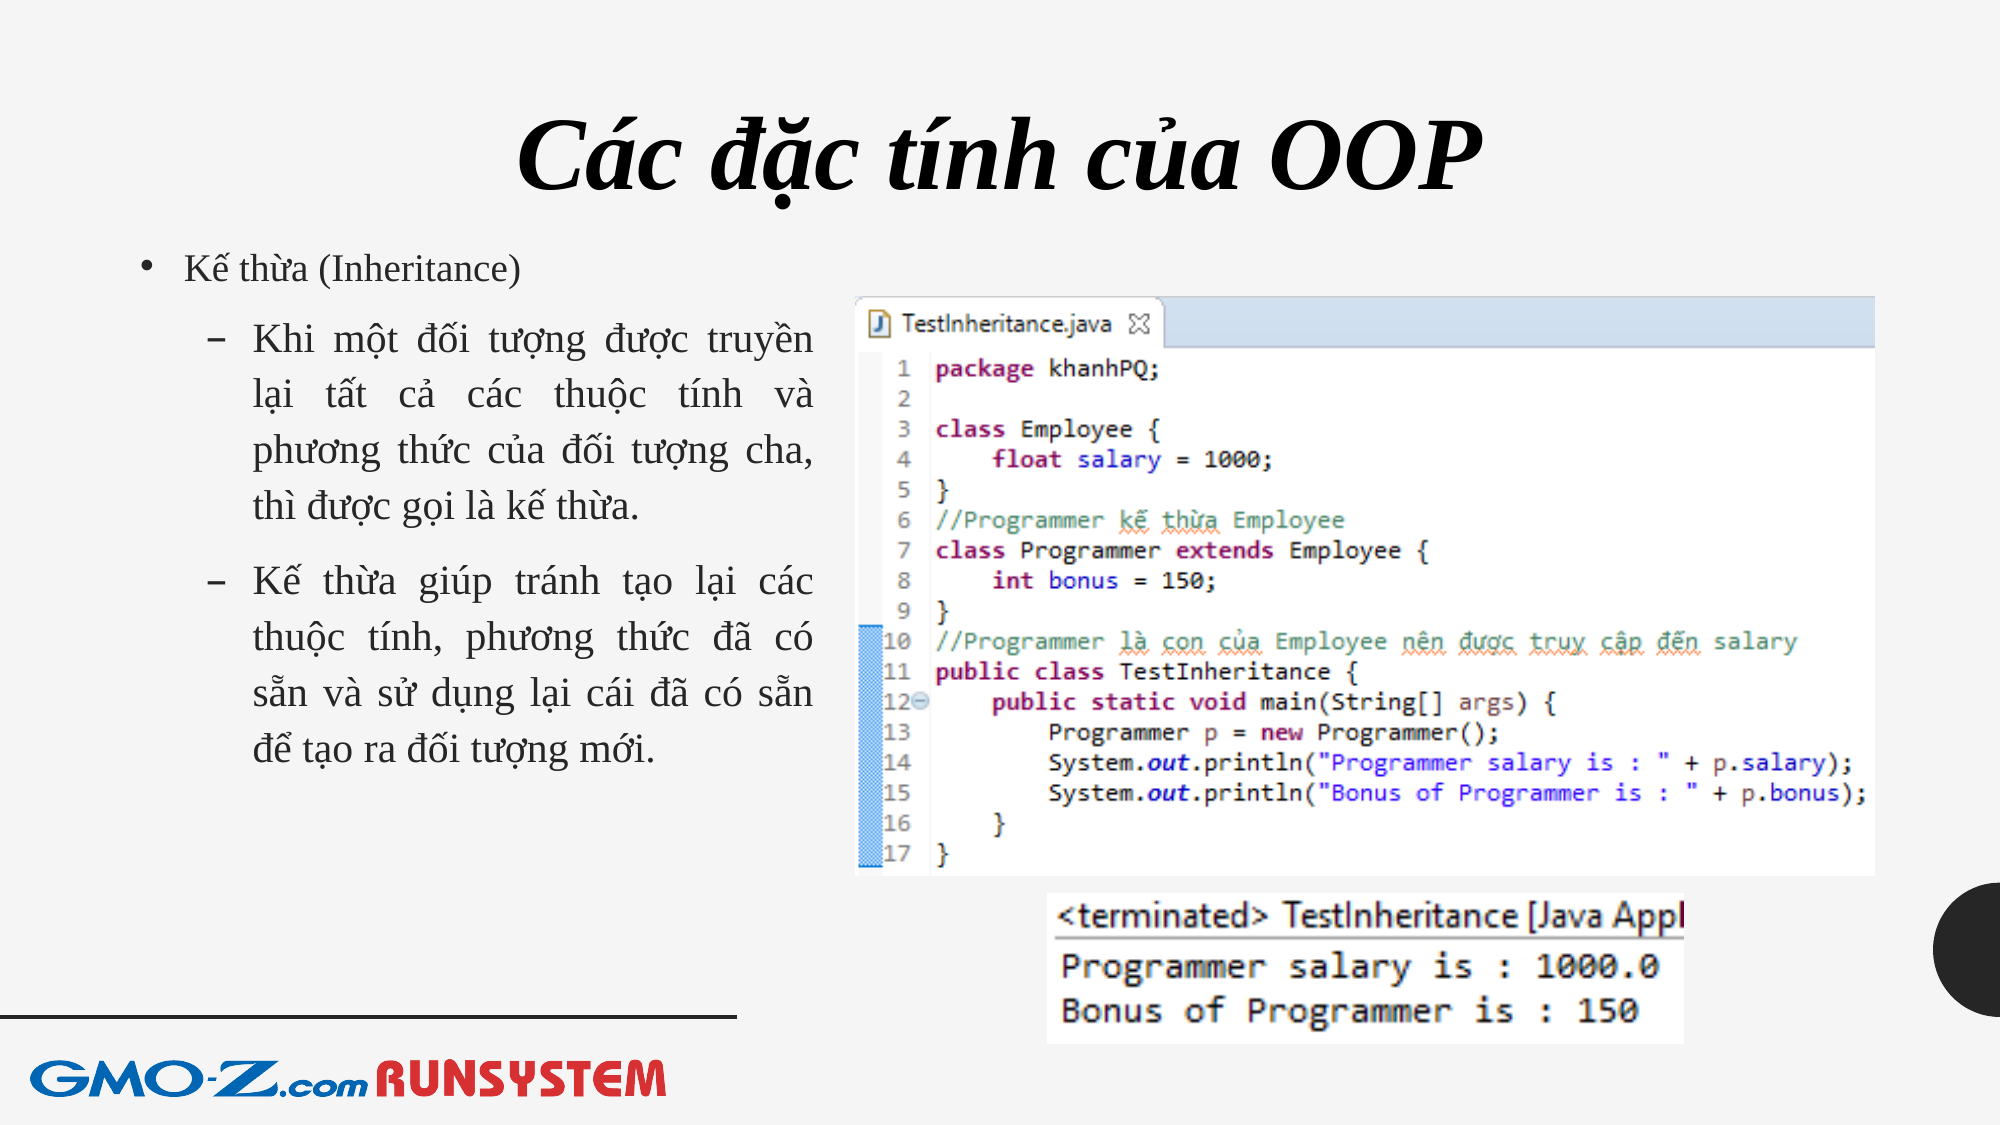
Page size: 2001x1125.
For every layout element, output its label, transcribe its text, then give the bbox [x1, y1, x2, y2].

picture [1047, 893, 1684, 1044]
text_box Khi một đối tượng được truyền lại tất cả các thuộc tính và phương thức của đối tượng cha, thì được gọi là kế thừa. Kế thừa giúp tránh tạo lại các thuộc tính, phương thức đã có sẵn và sử dụng lại cái đã có sẵn để tạo ra đối tượng mới. [124, 296, 830, 1015]
picture [855, 296, 1875, 876]
list Kế thừa (Inheritance) [125, 228, 1875, 297]
picture [29, 1059, 666, 1097]
title Các đặc tính của OOP [125, 91, 1875, 228]
